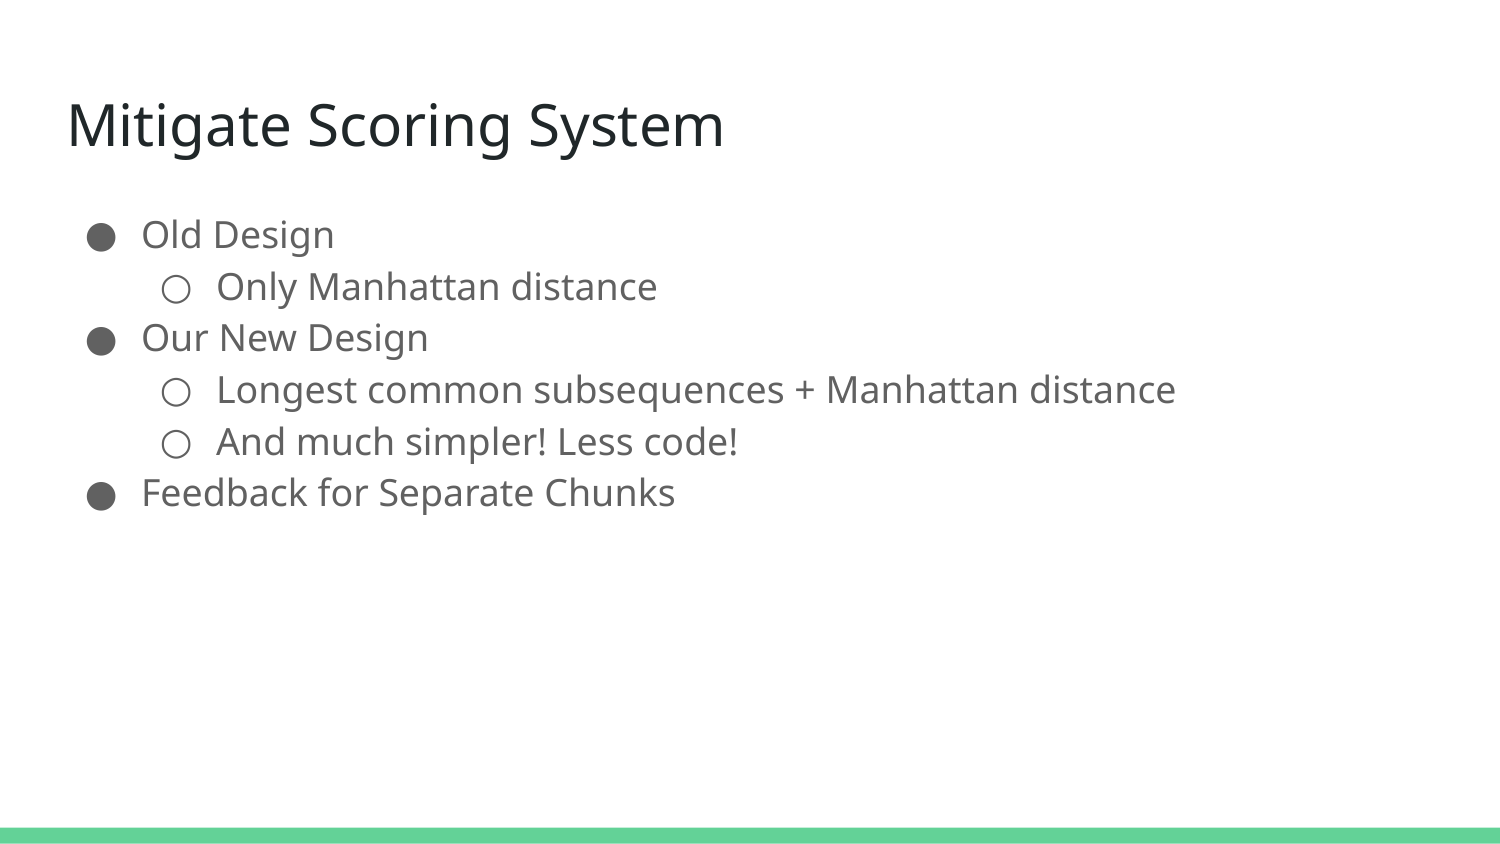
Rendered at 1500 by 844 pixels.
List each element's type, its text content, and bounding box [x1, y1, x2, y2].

list Old Design Only Manhattan distance Our New Design Longest common subsequences + Manhattan distance And much simpler! Less code! Feedback for Separate Chunks [51, 189, 1449, 750]
title Mitigate Scoring System [51, 72, 1449, 167]
